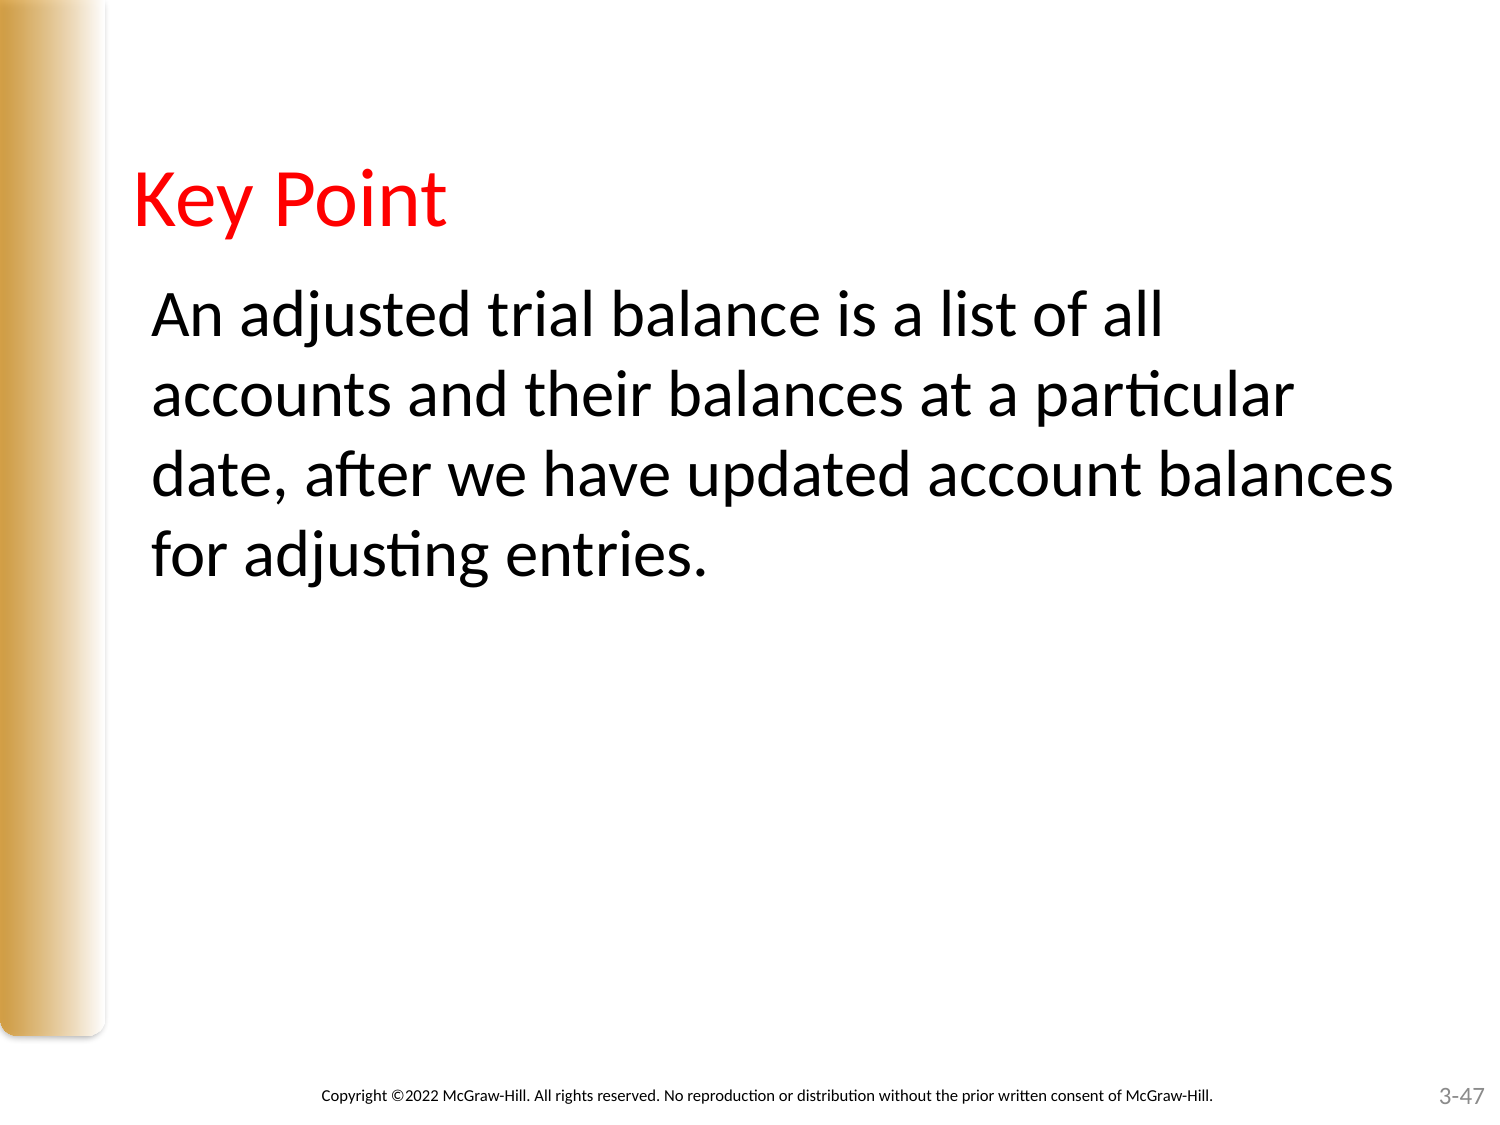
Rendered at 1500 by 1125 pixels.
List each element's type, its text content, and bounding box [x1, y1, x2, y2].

title Key Point [118, 99, 1469, 287]
footer Copyright ©2022 McGraw-Hill. All rights reserved. No reproduction or distribution without the prior written consent of McGraw-Hill. [233, 1064, 1307, 1125]
list An adjusted trial balance is a list of all accounts and their balances at a particular date, after we have updated account balances for adjusting entries. [151, 269, 1397, 944]
